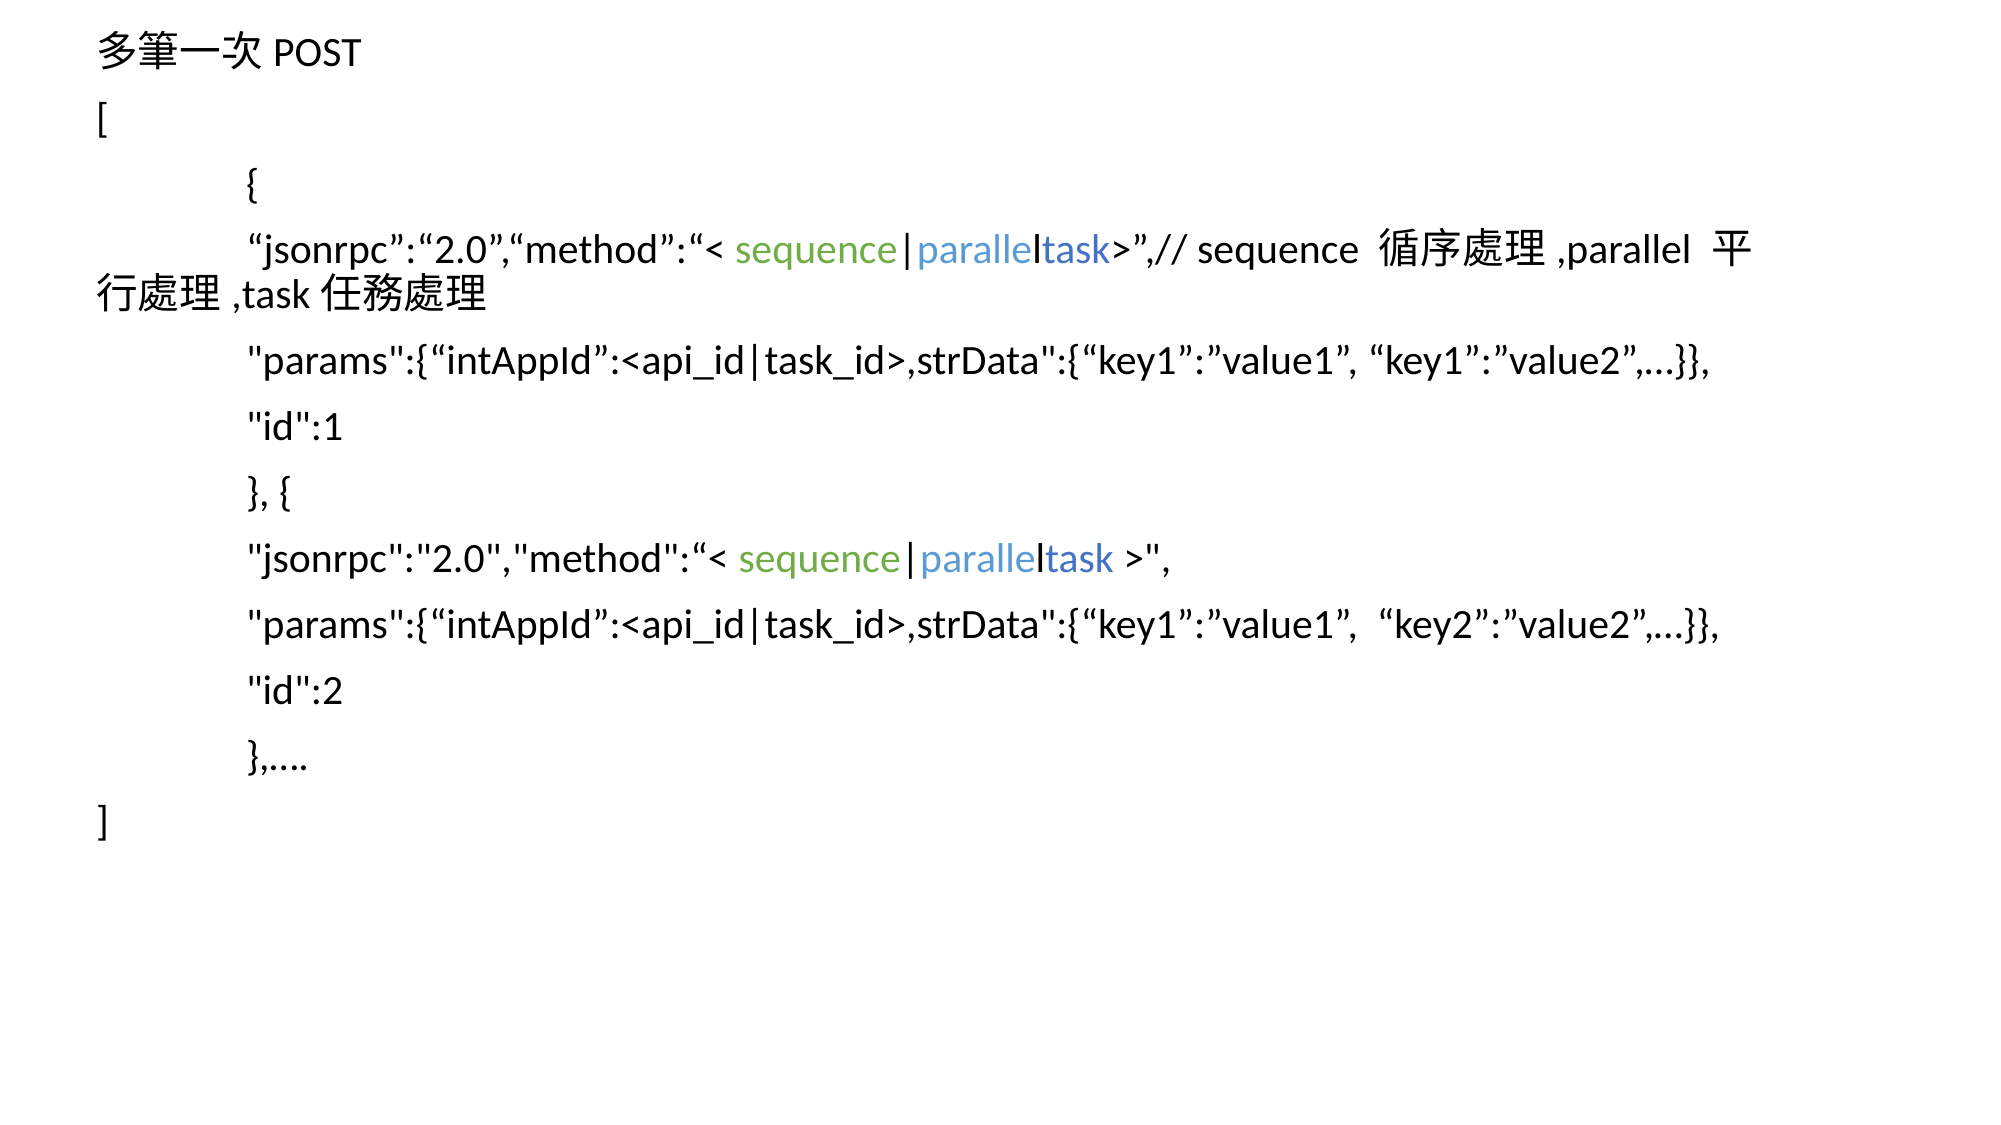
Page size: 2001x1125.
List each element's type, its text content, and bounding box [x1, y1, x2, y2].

list 多筆一次POST [ { “jsonrpc”:“2.0”,“method”:“< sequence|paralleltask>”,// sequence 循序處理,parallel 平行處理,task任務處理 "params":{“intAppId”:<api_id|task_id>,strData":{“key1”:”value1”, “key1”:”value2”,…}}, "id":1 }, { "jsonrpc":"2.0","method":“< sequence|paralleltask >", "params":{“intAppId”:<api_id|task_id>,strData":{“key1”:”value1”, “key2”:”value2”,…}}, "id":2 },…. ] [81, 23, 1807, 993]
